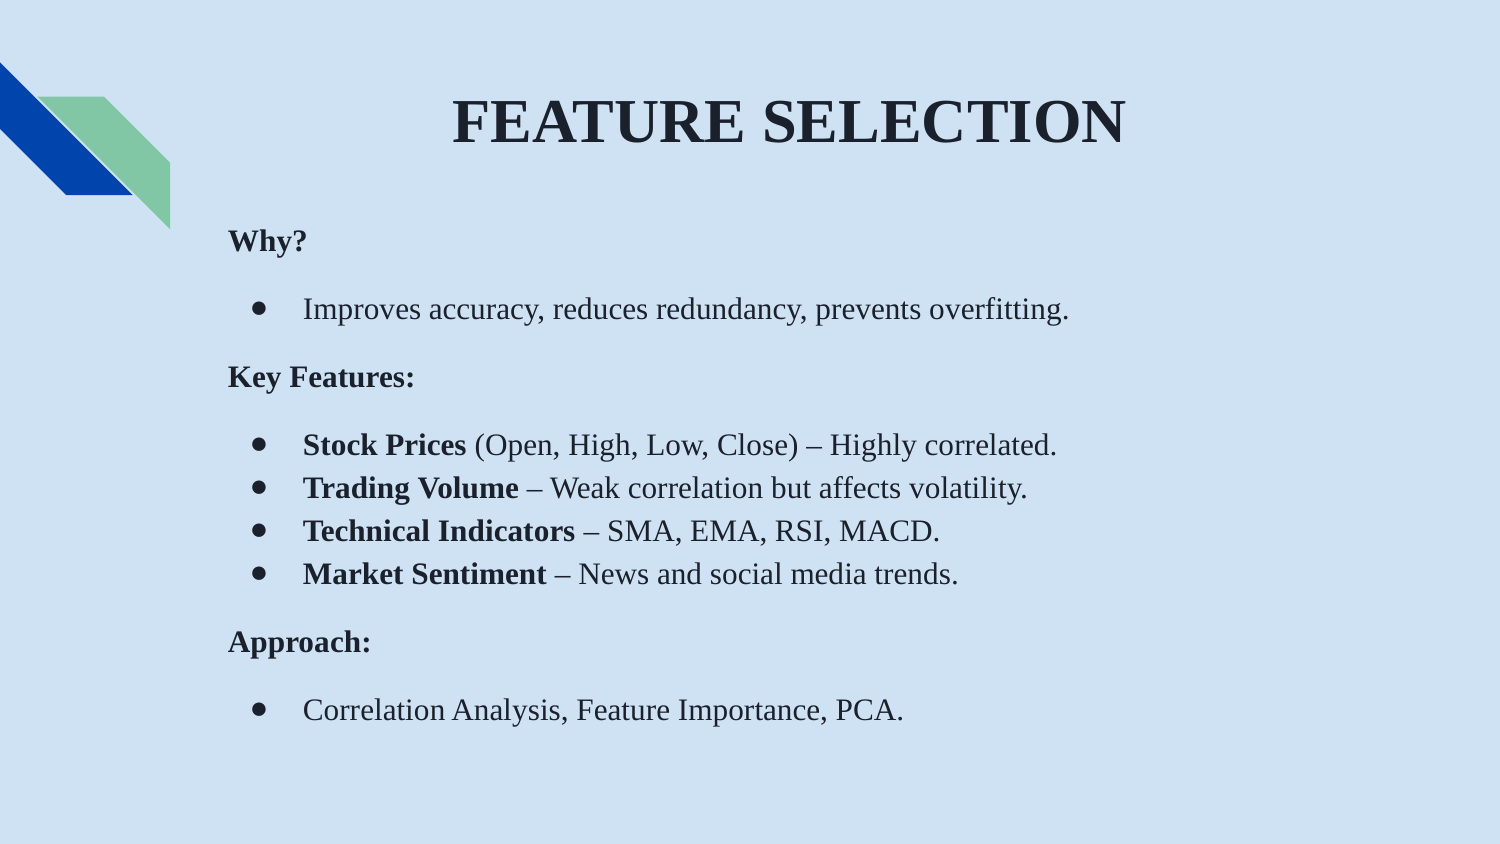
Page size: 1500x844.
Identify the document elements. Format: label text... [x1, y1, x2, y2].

list Why? Improves accuracy, reduces redundancy, prevents overfitting. Key Features: Stock Prices (Open, High, Low, Close) – Highly correlated. Trading Volume – Weak correlation but affects volatility. Technical Indicators – SMA, EMA, RSI, MACD. Market Sentiment – News and social media trends. Approach: Correlation Analysis, Feature Importance, PCA. [212, 199, 1368, 677]
title FEATURE SELECTION [212, 64, 1368, 199]
